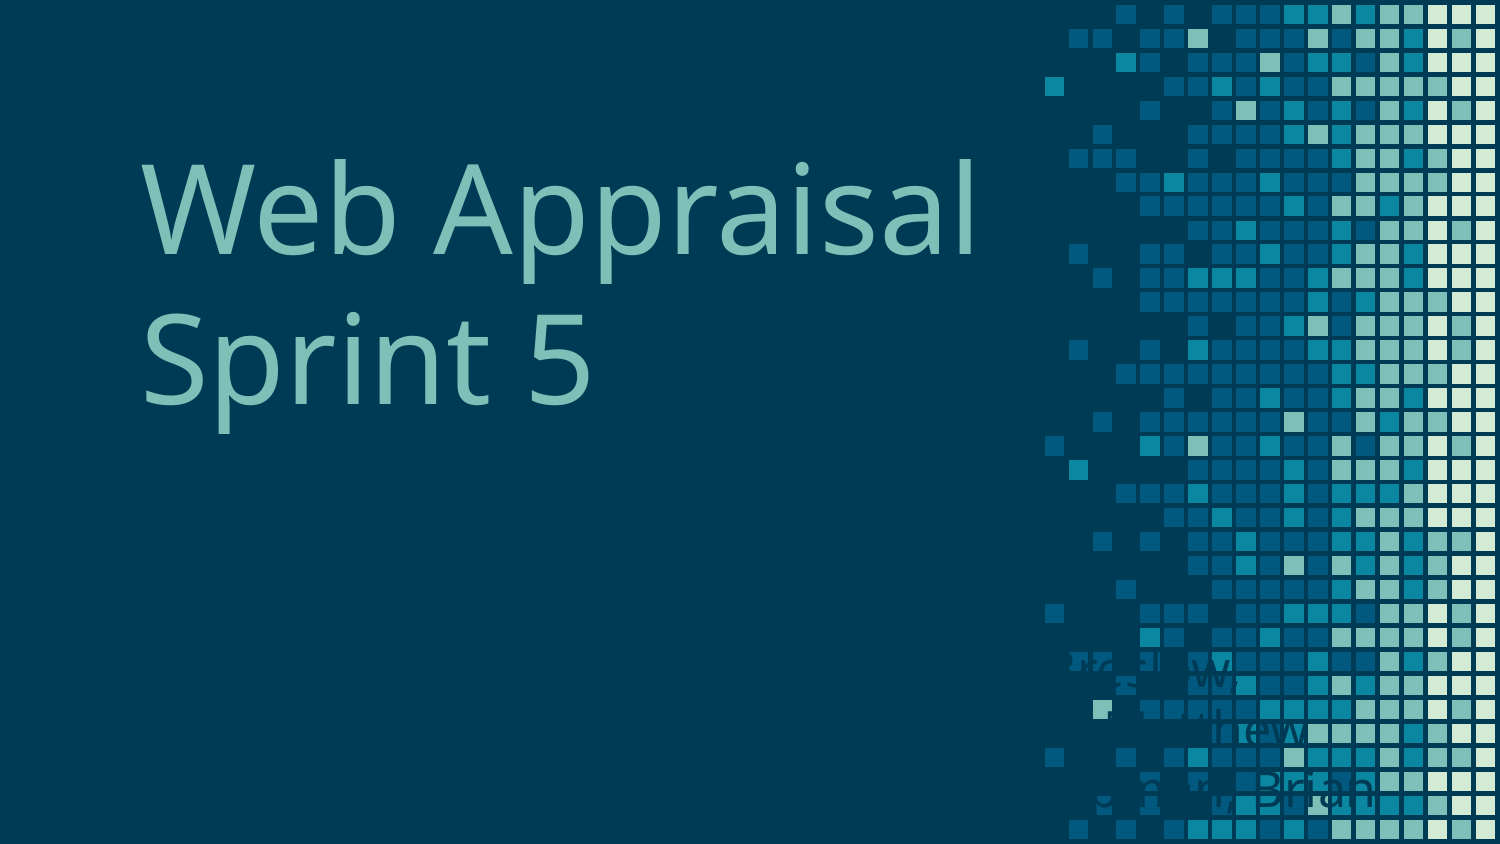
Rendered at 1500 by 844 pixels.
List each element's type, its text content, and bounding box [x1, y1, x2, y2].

picture [347, 313, 359, 325]
picture [532, 315, 588, 405]
picture [147, 314, 202, 405]
picture [296, 336, 334, 403]
picture [348, 338, 358, 403]
subtitle Josh Basar, Alec Breslow, Kimberly Nguyen, Matthew Peace, Brent Schapman, Brian Shuryan [655, 622, 1404, 727]
picture [449, 322, 488, 405]
picture [219, 336, 277, 433]
title Web Appraisal Sprint 5 [125, 114, 1011, 305]
picture [380, 336, 436, 403]
